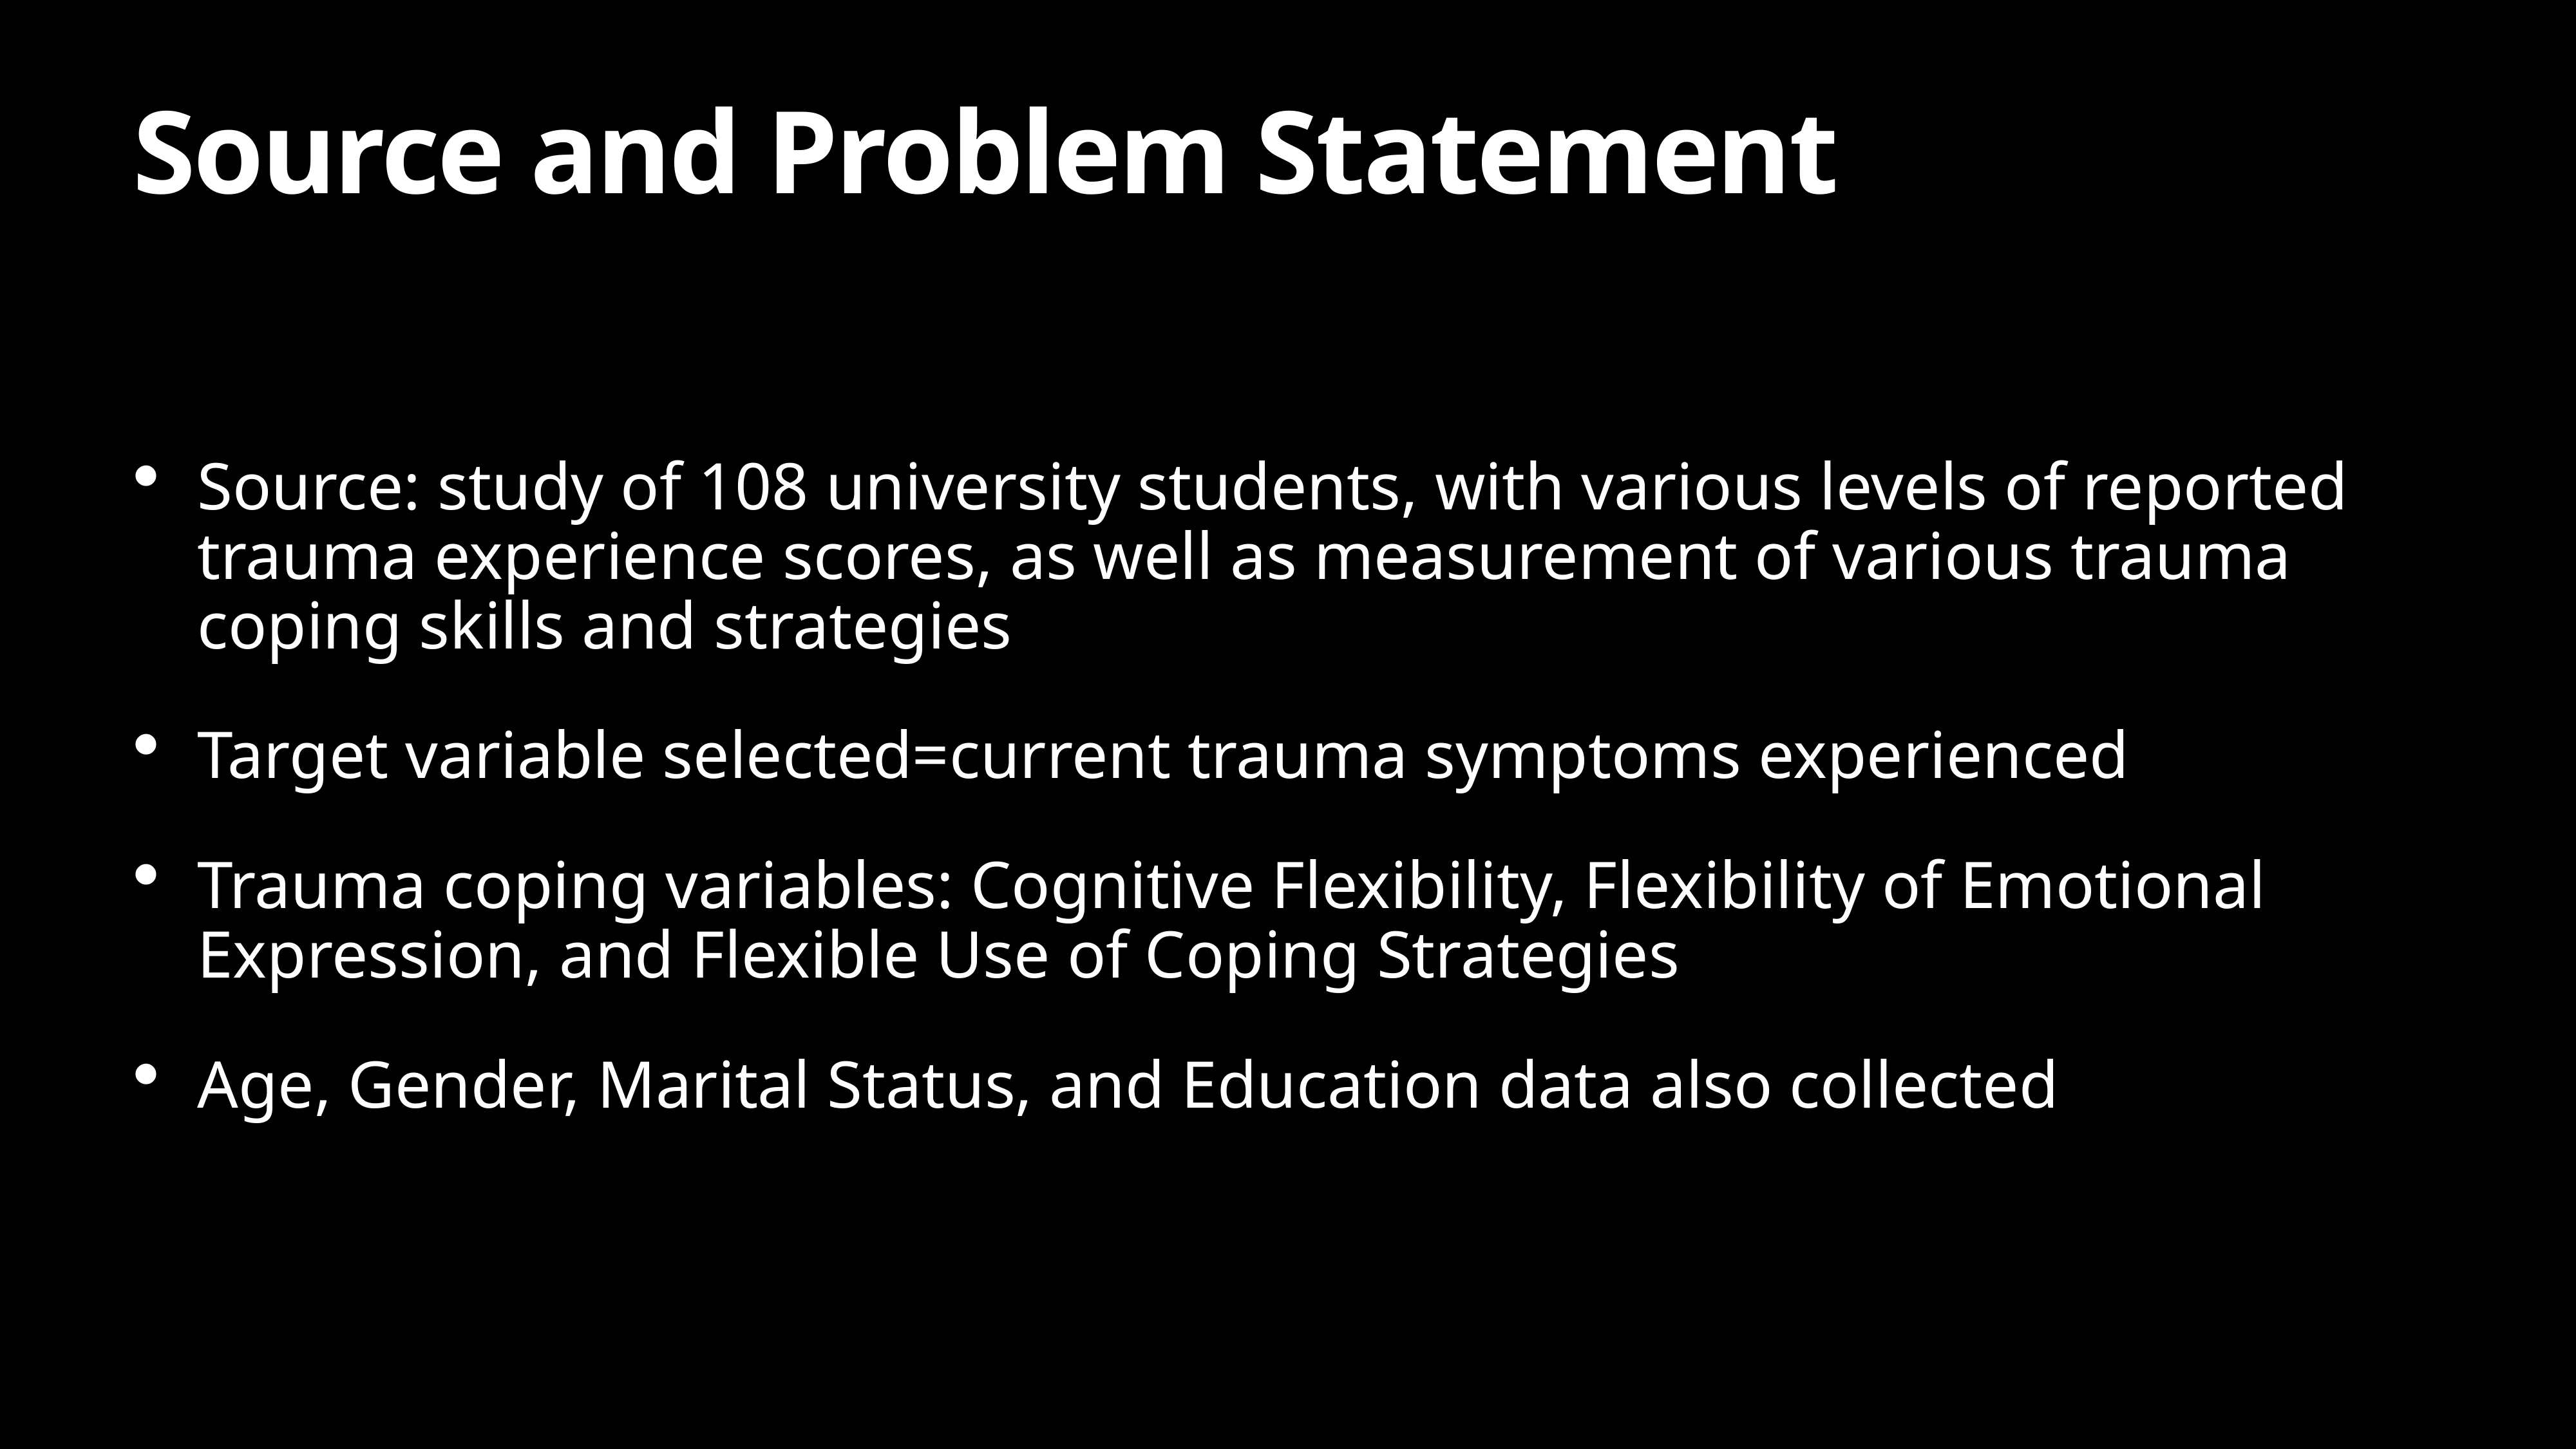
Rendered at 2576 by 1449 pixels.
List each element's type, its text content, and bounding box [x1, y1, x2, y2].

list Source: study of 108 university students, with various levels of reported trauma experience scores, as well as measurement of various trauma coping skills and strategies Target variable selected=current trauma symptoms experienced Trauma coping variables: Cognitive Flexibility, Flexibility of Emotional Expression, and Flexible Use of Coping Strategies Age, Gender, Marital Status, and Education data also collected [127, 448, 2449, 1321]
title Source and Problem Statement [127, 100, 2449, 252]
